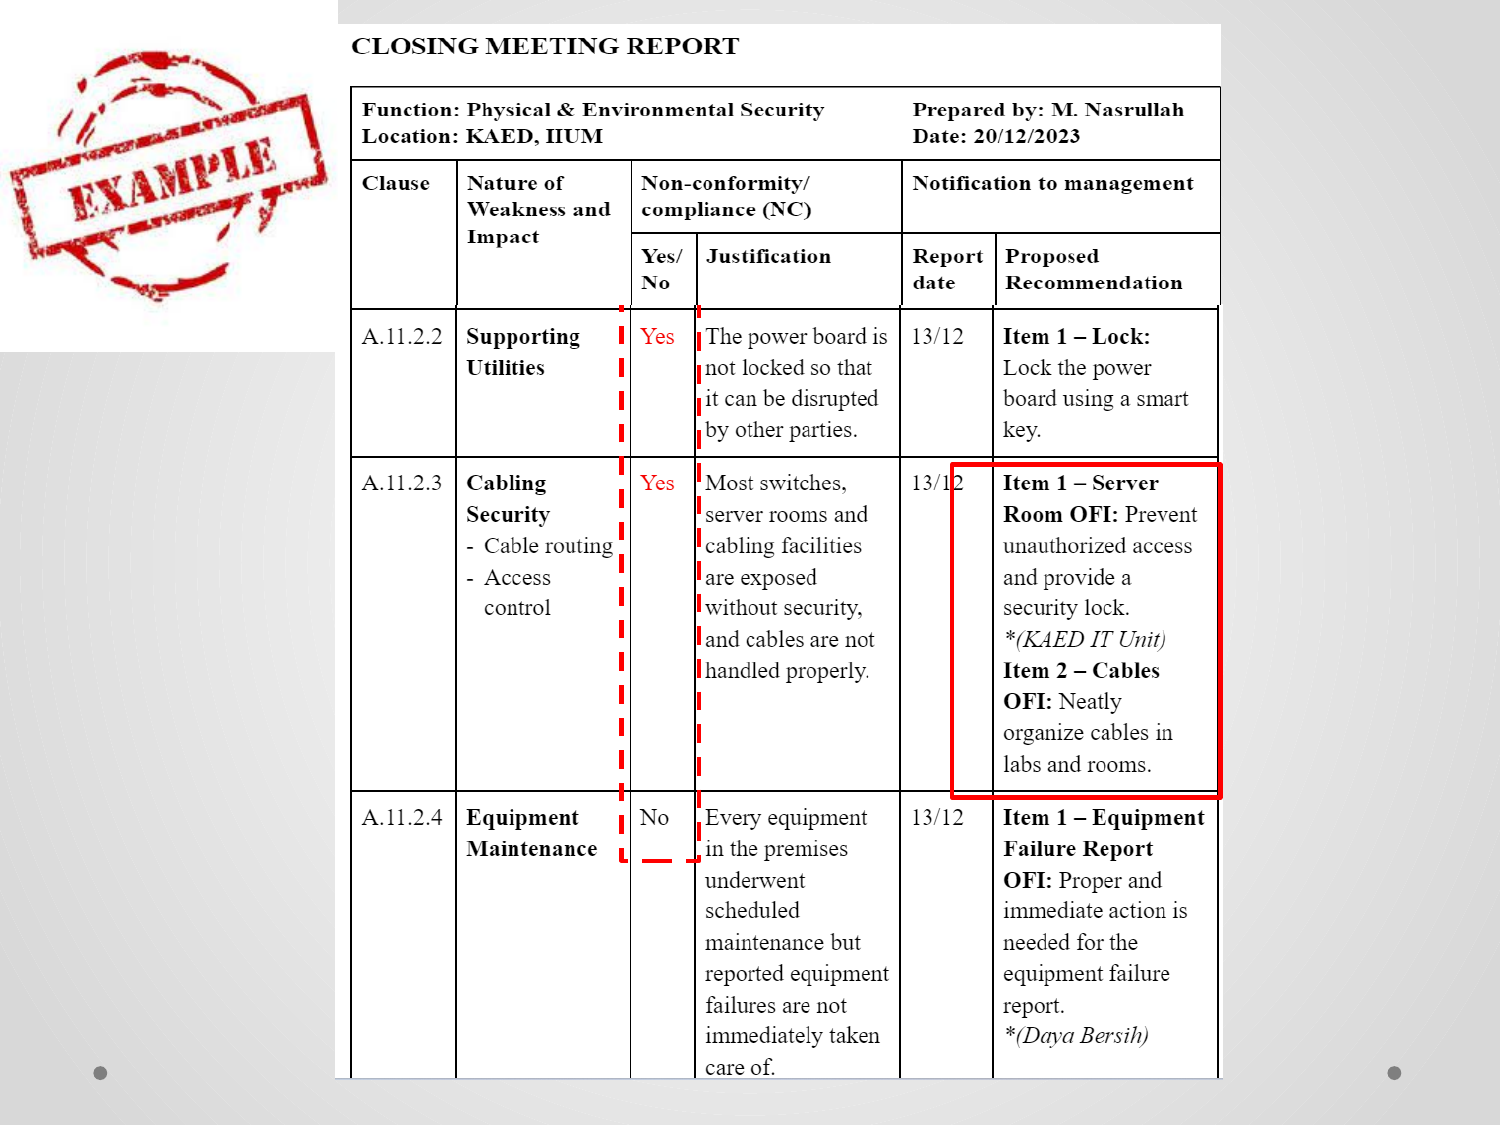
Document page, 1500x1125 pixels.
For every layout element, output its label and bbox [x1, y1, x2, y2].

picture [0, 0, 1224, 1081]
